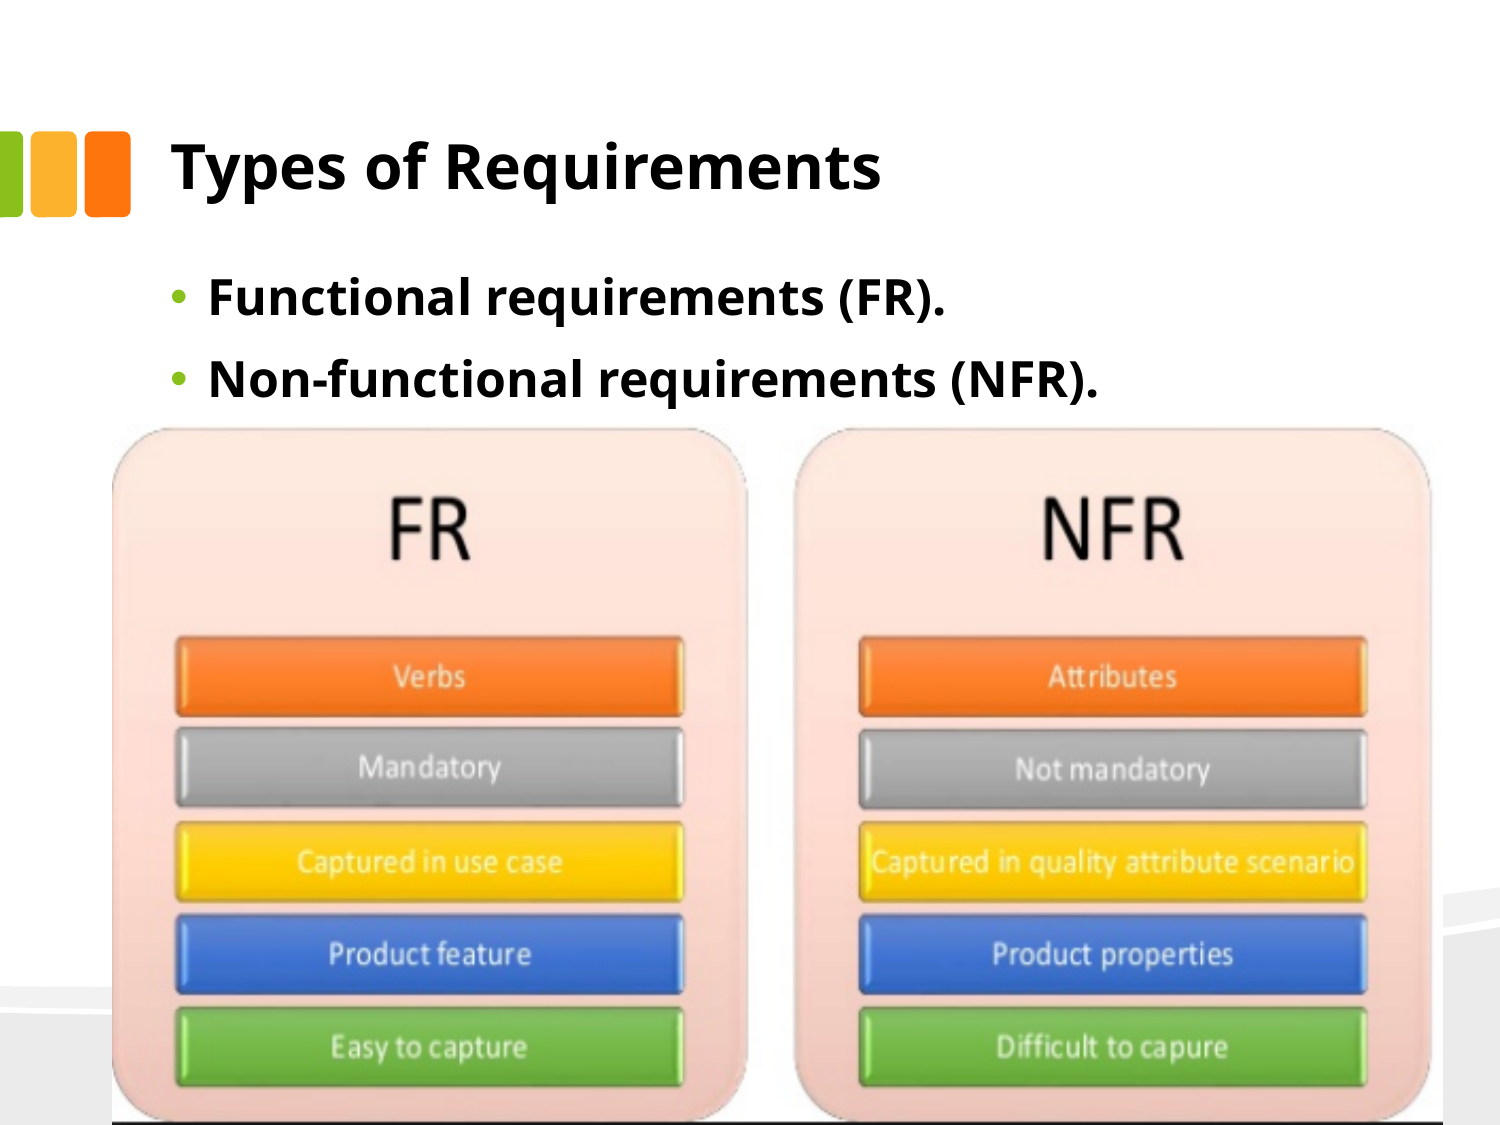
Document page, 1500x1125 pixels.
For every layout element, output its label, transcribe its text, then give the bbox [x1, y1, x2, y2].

picture [112, 424, 1443, 1125]
list Functional requirements (FR). Non-functional requirements (NFR). [150, 262, 1350, 424]
title Types of Requirements [150, 24, 1350, 213]
